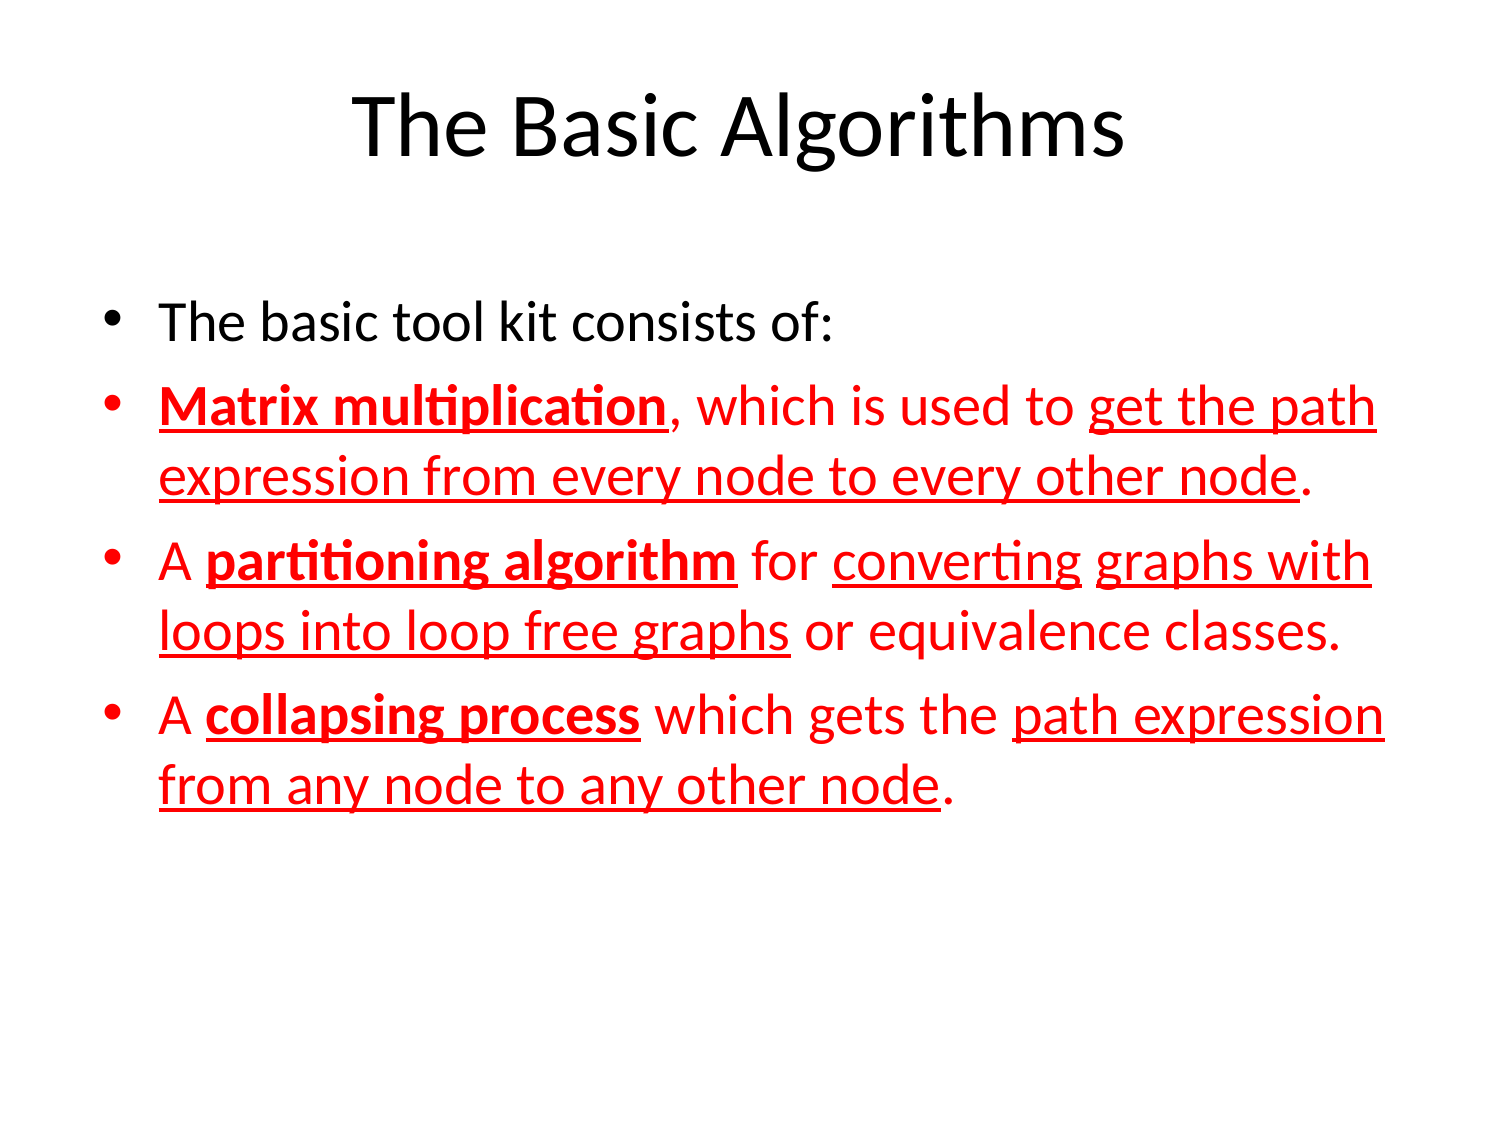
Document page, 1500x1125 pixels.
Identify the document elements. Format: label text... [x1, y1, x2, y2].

list The basic tool kit consists of: Matrix multiplication, which is used to get the path expression from every node to every other node. A partitioning algorithm for converting graphs with loops into loop free graphs or equivalence classes. A collapsing process which gets the path expression from any node to any other node. [87, 275, 1463, 1034]
title The Basic Algorithms [99, 0, 1379, 240]
